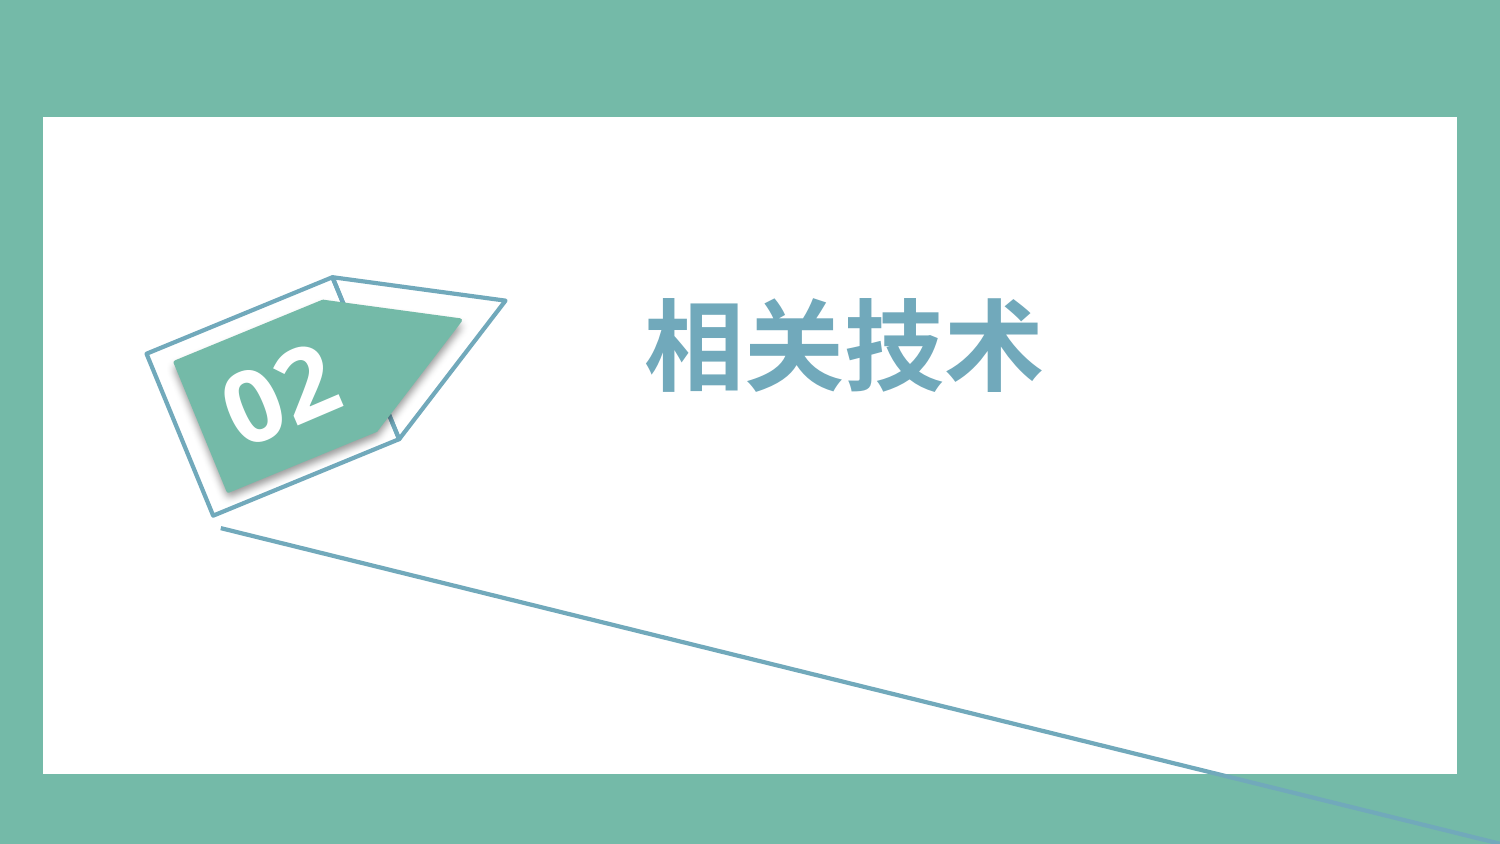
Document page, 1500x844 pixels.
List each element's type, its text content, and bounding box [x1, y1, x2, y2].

text_box 相关技术 [501, 275, 1188, 411]
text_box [166, 279, 520, 456]
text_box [220, 527, 1500, 844]
